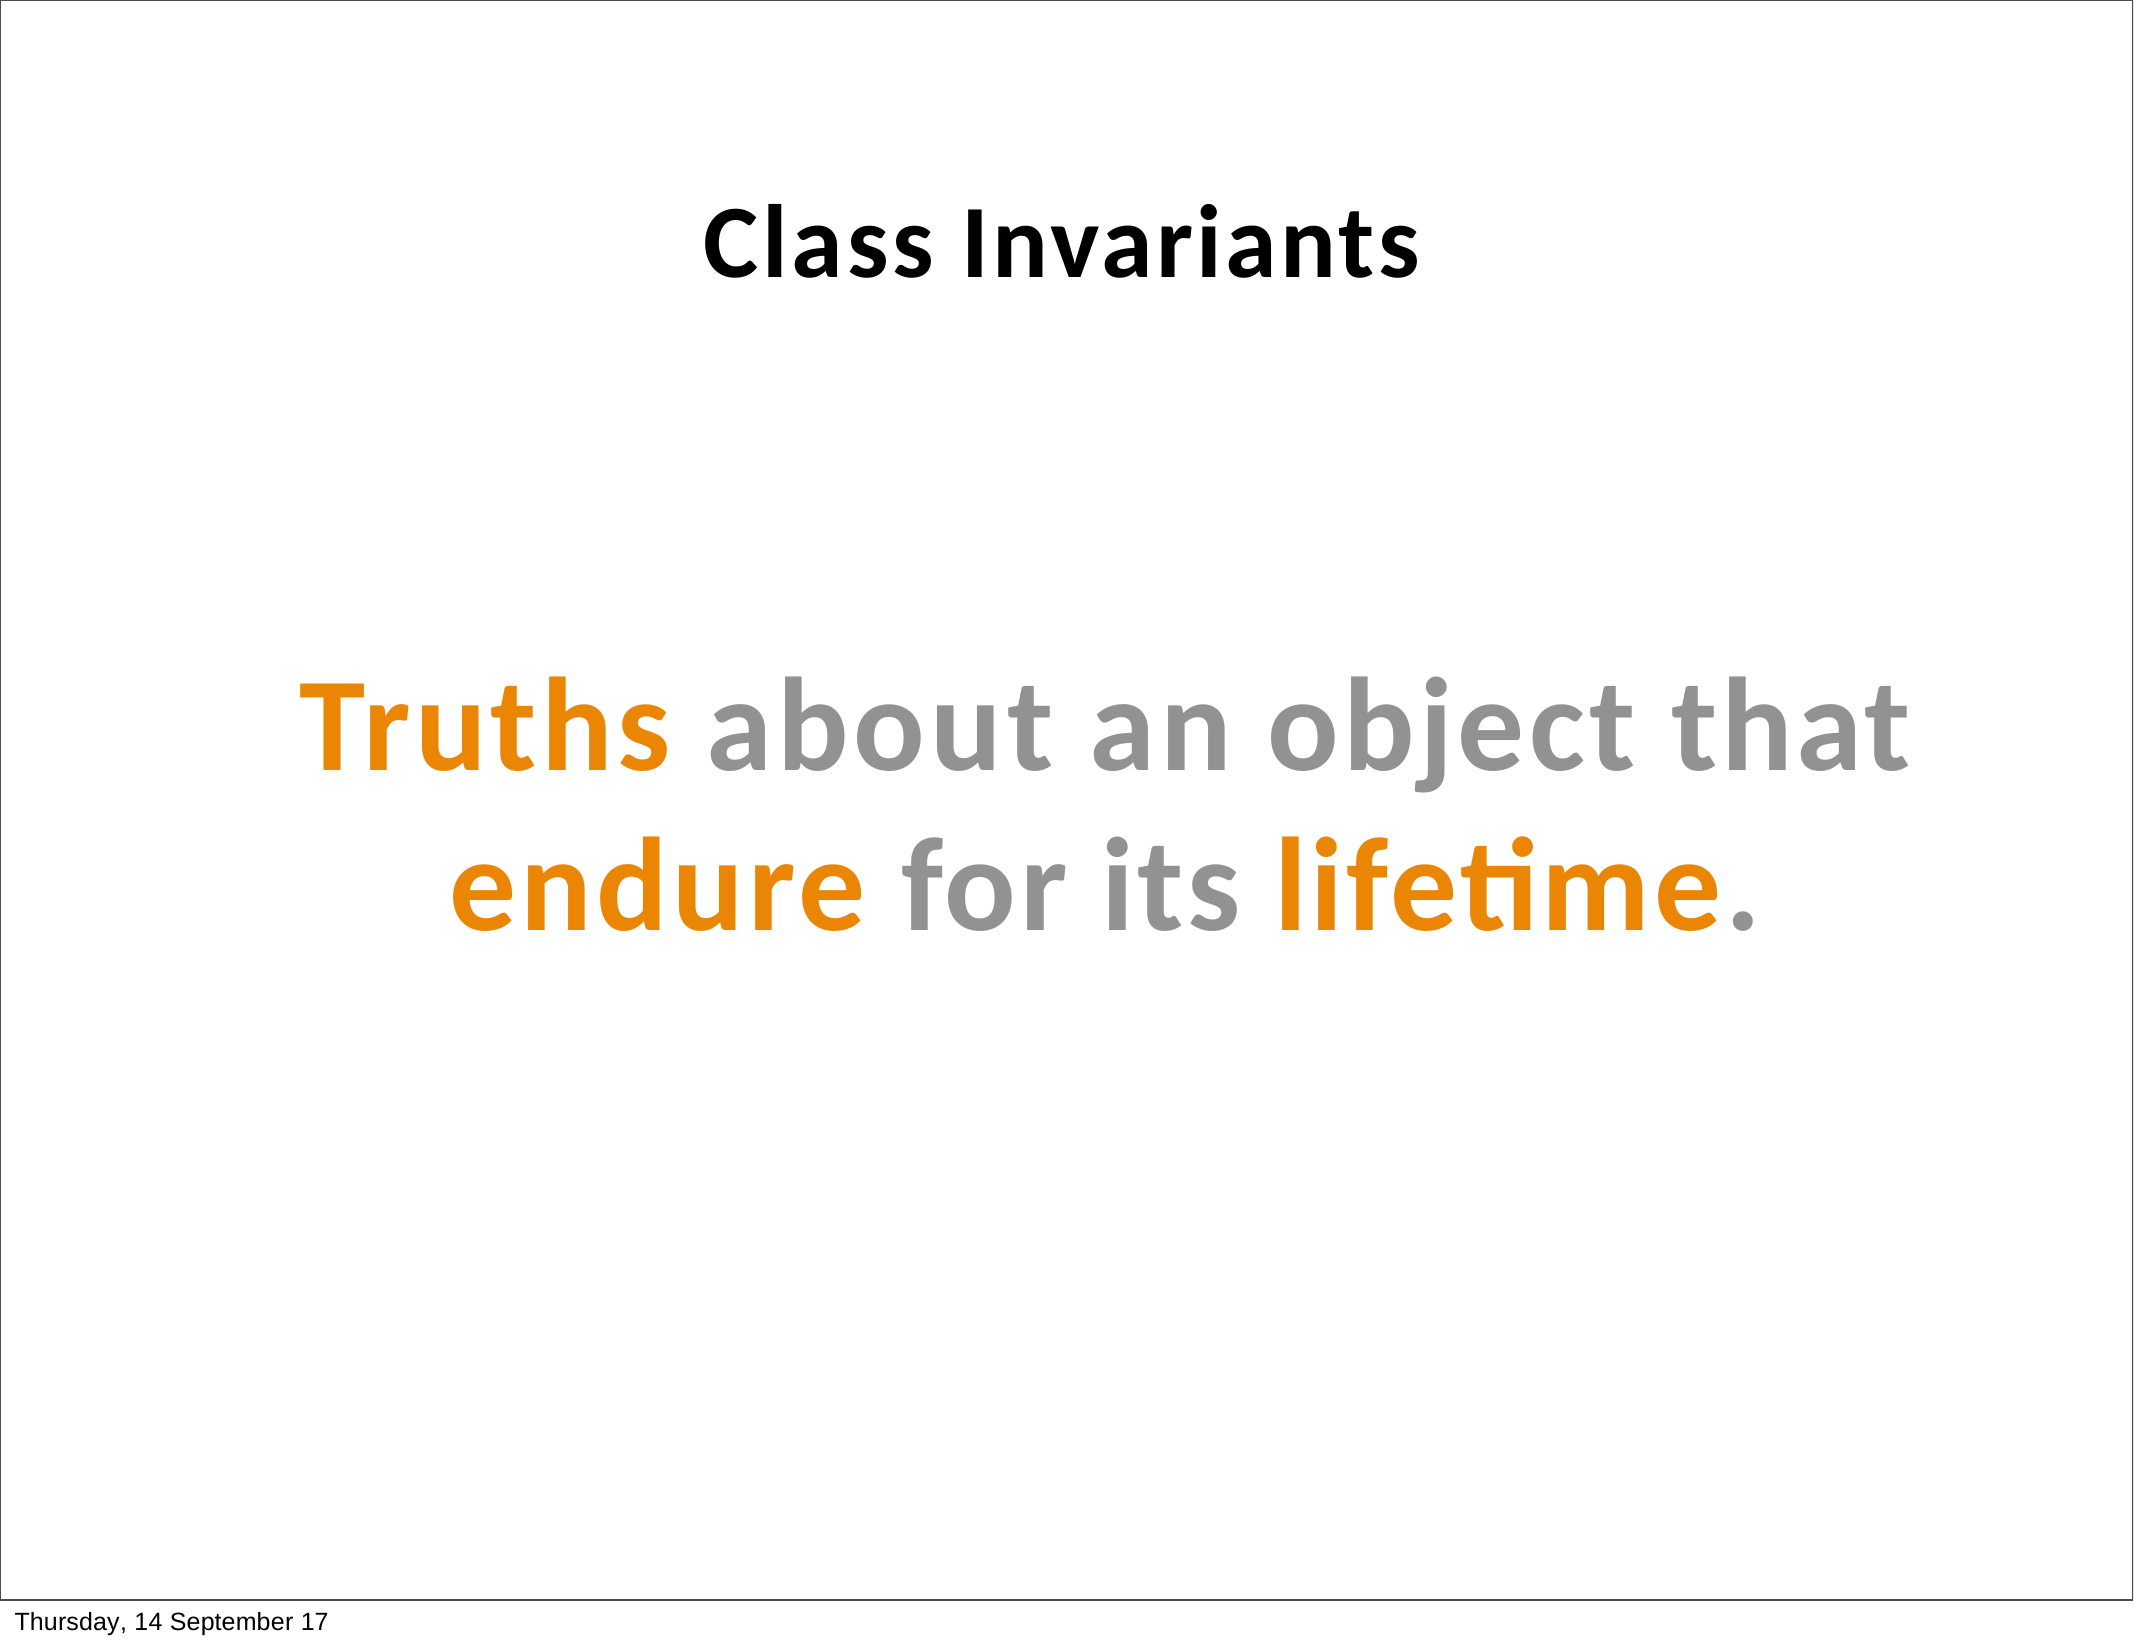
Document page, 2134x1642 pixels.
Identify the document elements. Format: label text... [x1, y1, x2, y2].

text_box [0, 0, 2134, 1600]
footer Thursday, 14 September 17 [12, 1605, 332, 1642]
